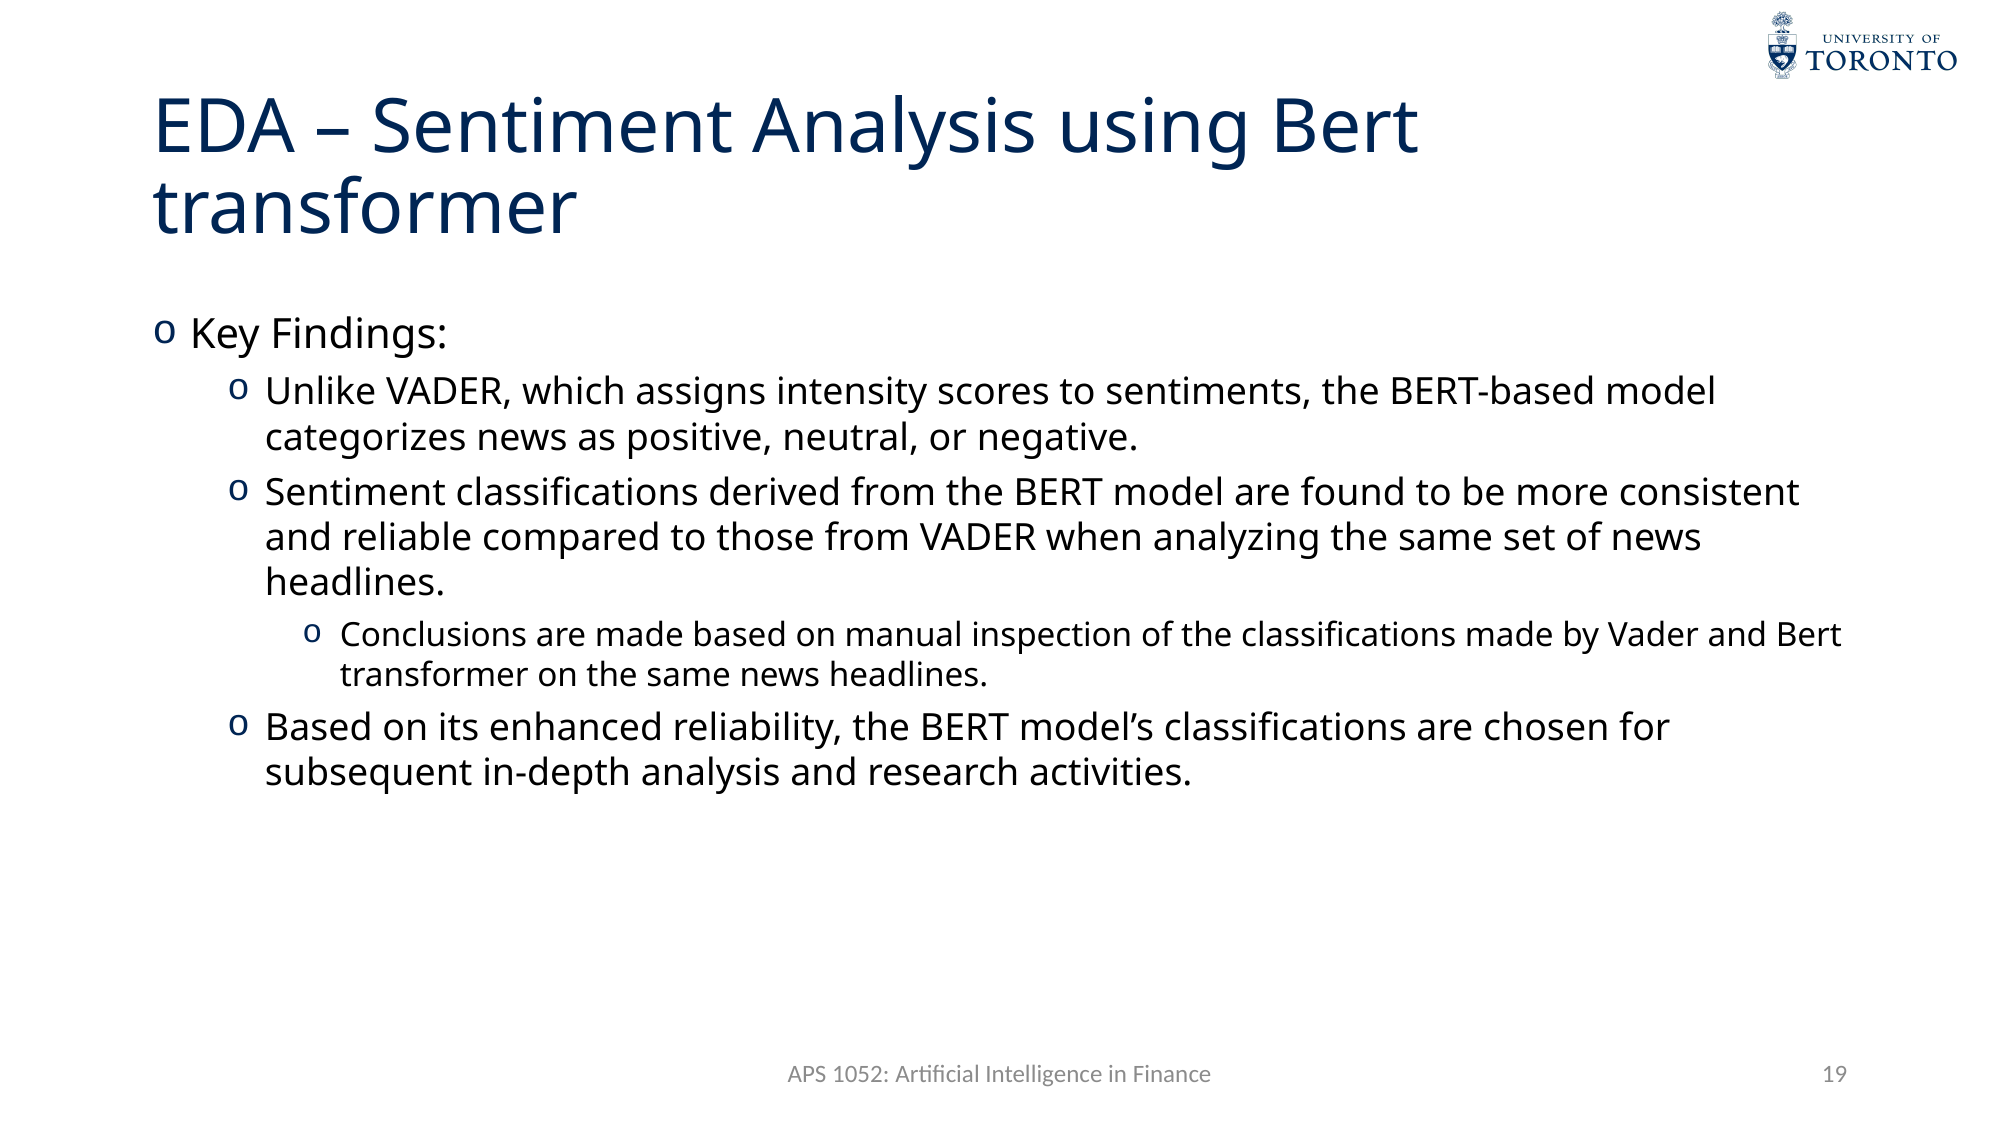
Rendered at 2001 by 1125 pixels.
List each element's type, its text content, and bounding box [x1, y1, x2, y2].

footer APS 1052: Artificial Intelligence in Finance [662, 1042, 1338, 1103]
picture [1740, 0, 1985, 127]
title EDA – Sentiment Analysis using Bert transformer [137, 59, 1863, 278]
slide_number 19 [1412, 1042, 1863, 1103]
list Key Findings: Unlike VADER, which assigns intensity scores to sentiments, the BERT-based model categorizes news as positive, neutral, or negative. Sentiment classifications derived from the BERT model are found to be more consistent and reliable compared to those from VADER when analyzing the same set of news headlines. Conclusions are made based on manual inspection of the classifications made by Vader and Bert transformer on the same news headlines. Based on its enhanced reliability, the BERT model’s classifications are chosen for subsequent in-depth analysis and research activities. [137, 299, 1863, 1014]
